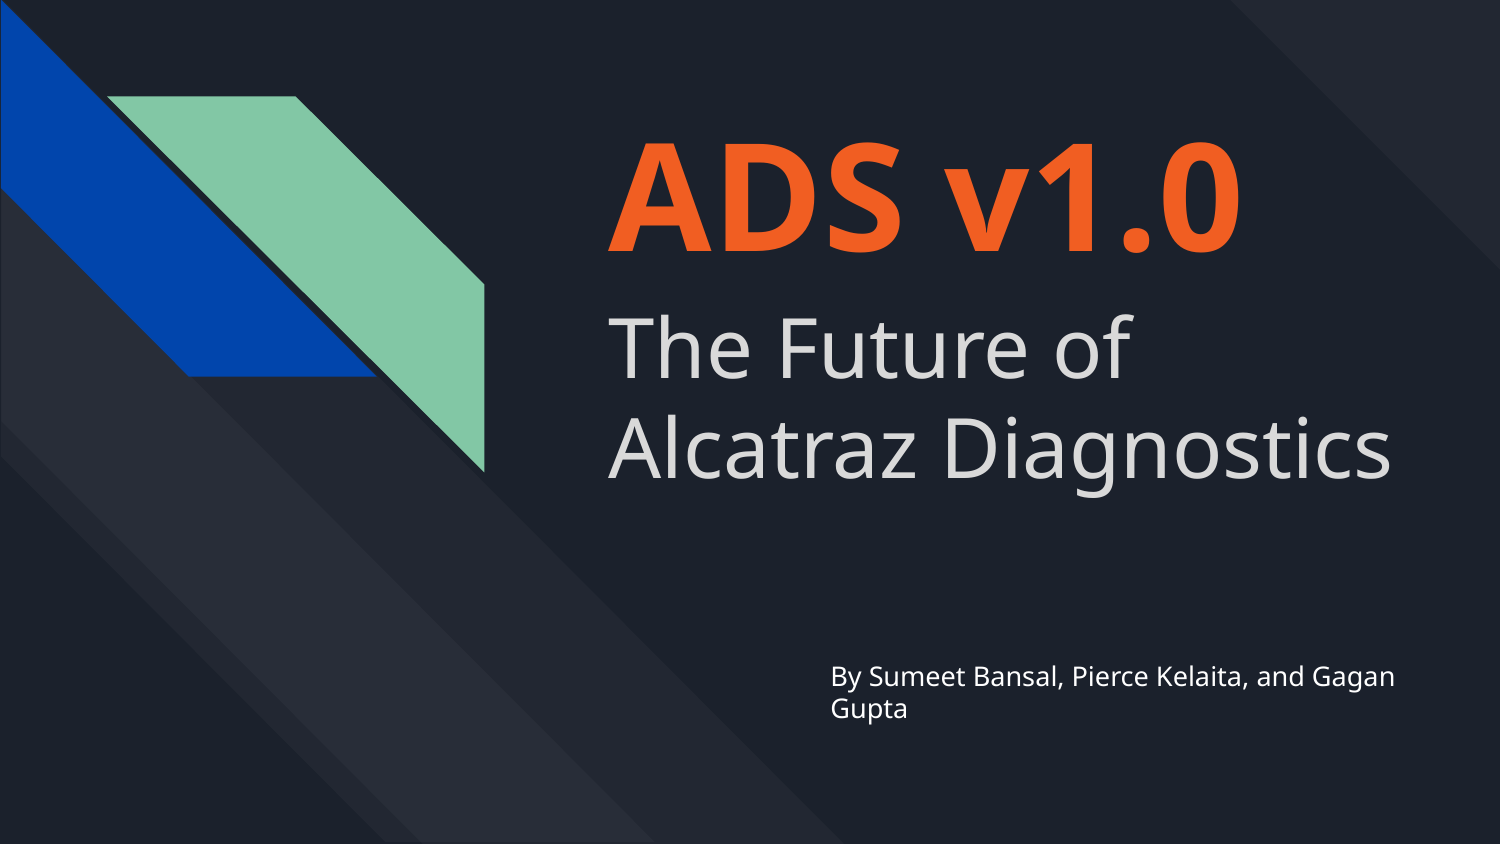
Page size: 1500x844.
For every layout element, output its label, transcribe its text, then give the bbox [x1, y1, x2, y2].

subtitle By Sumeet Bansal, Pierce Kelaita, and Gagan Gupta [815, 643, 1465, 727]
text_box ADS v1.0 [593, 86, 1411, 302]
title The Future of Alcatraz Diagnostics [593, 280, 1454, 540]
